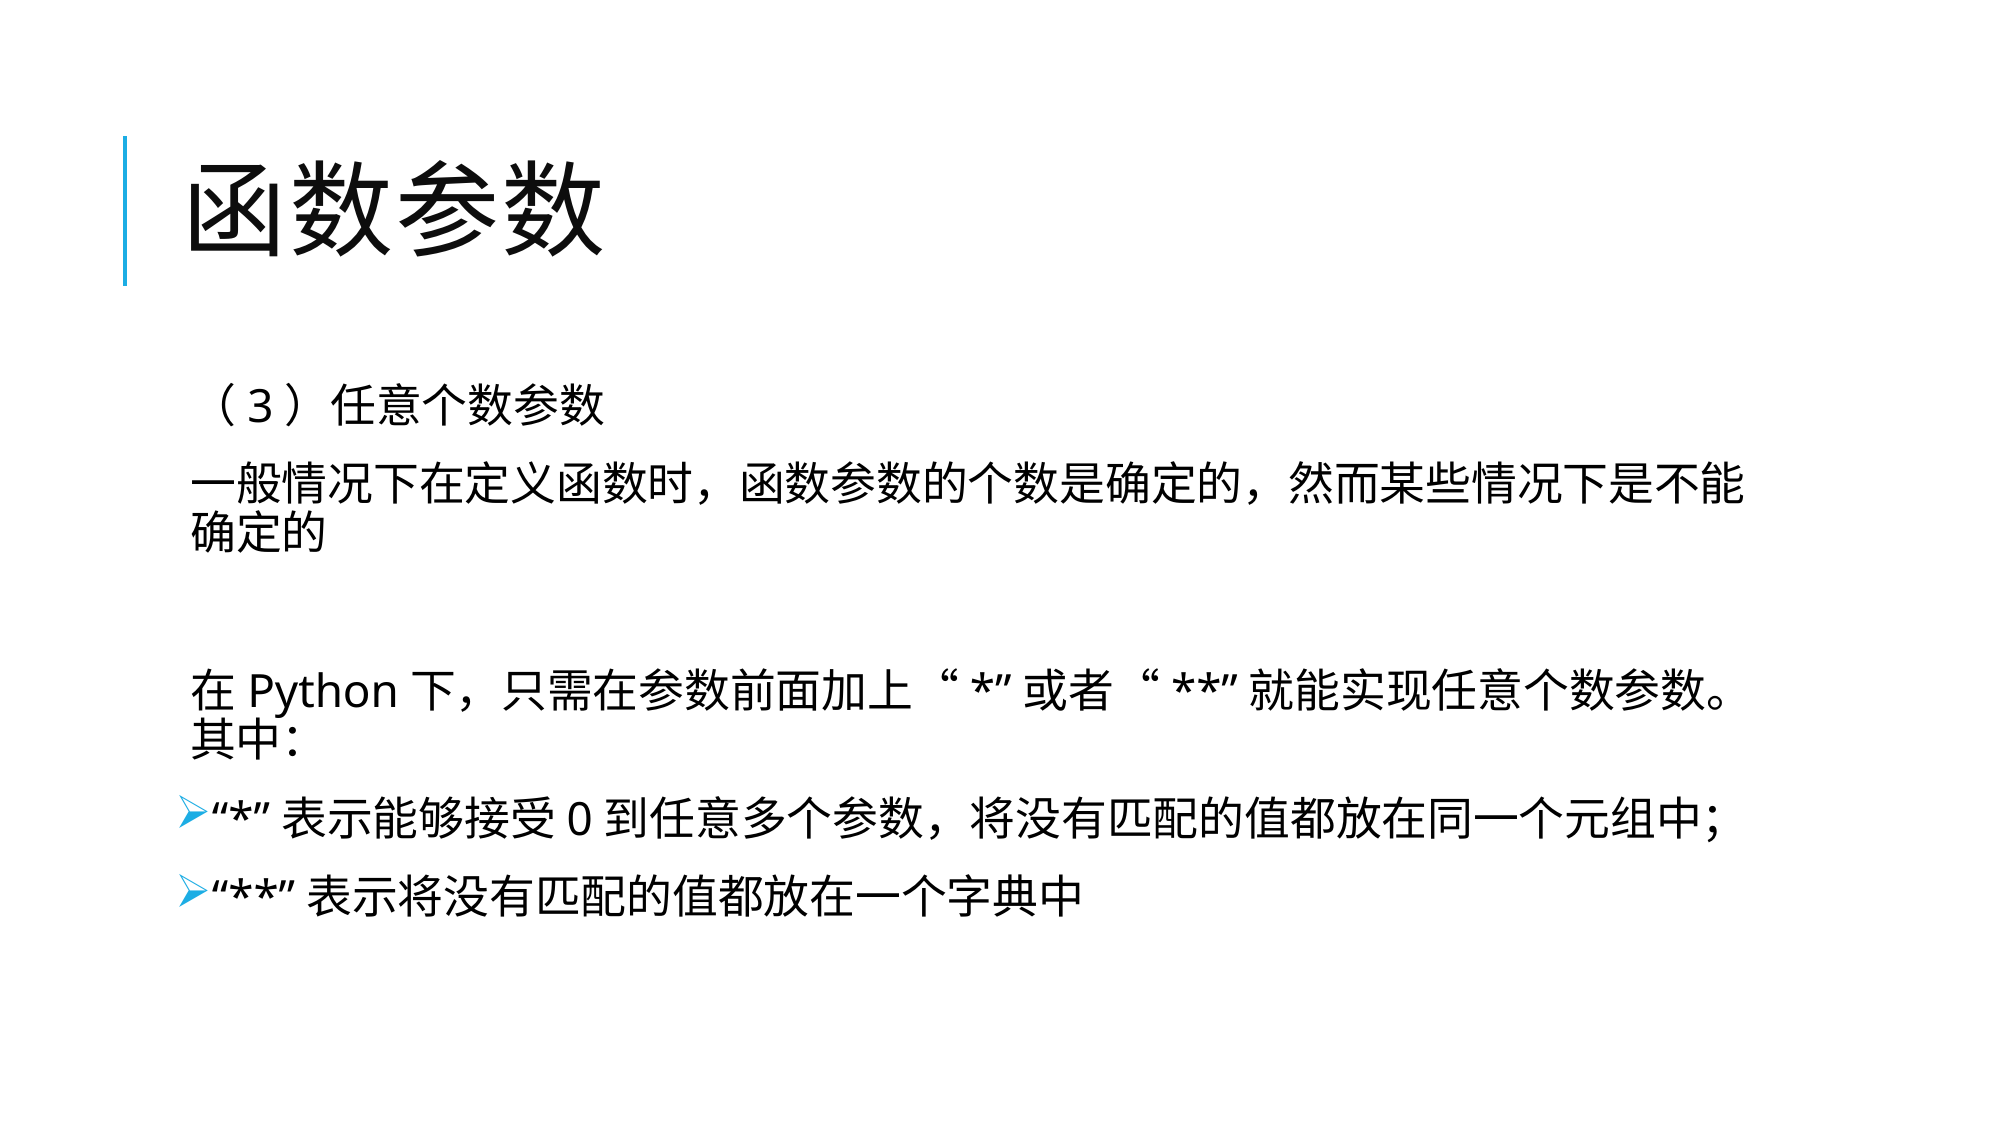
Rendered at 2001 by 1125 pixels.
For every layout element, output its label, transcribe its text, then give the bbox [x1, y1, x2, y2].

title 函数参数 [168, 96, 1763, 342]
list （3）任意个数参数 一般情况下在定义函数时，函数参数的个数是确定的，然而某些情况下是不能确定的 在Python下，只需在参数前面加上“*”或者“**”就能实现任意个数参数。其中： “*”表示能够接受0到任意多个参数，将没有匹配的值都放在同一个元组中； “**”表示将没有匹配的值都放在一个字典中 [168, 375, 1763, 1035]
